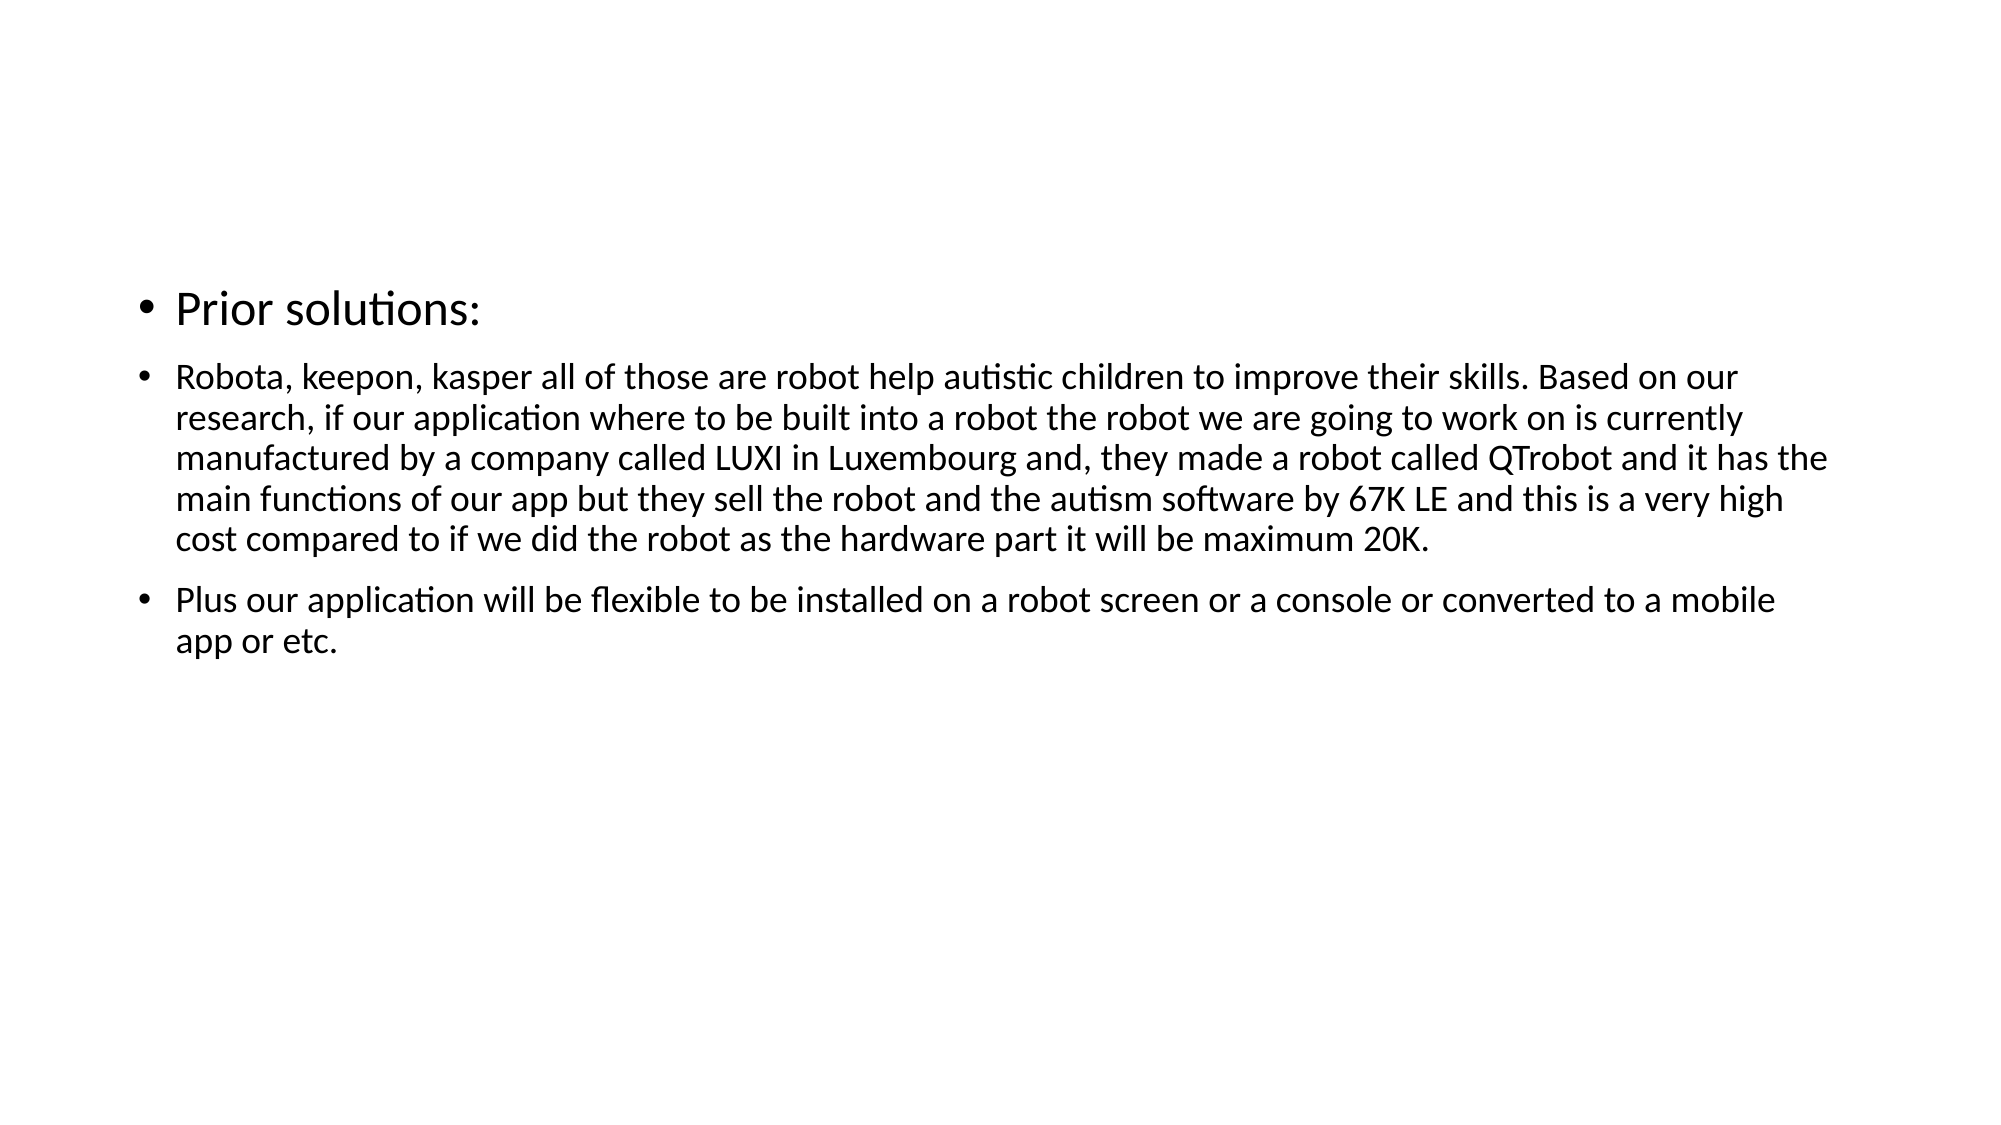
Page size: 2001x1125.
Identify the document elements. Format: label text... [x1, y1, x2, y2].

list Prior solutions: Robota, keepon, kasper all of those are robot help autistic children to improve their skills. Based on our research, if our application where to be built into a robot the robot we are going to work on is currently manufactured by a company called LUXI in Luxembourg and, they made a robot called QTrobot and it has the main functions of our app but they sell the robot and the autism software by 67K LE and this is a very high cost compared to if we did the robot as the hardware part it will be maximum 20K. Plus our application will be flexible to be installed on a robot screen or a console or converted to a mobile app or etc. [123, 275, 1849, 989]
